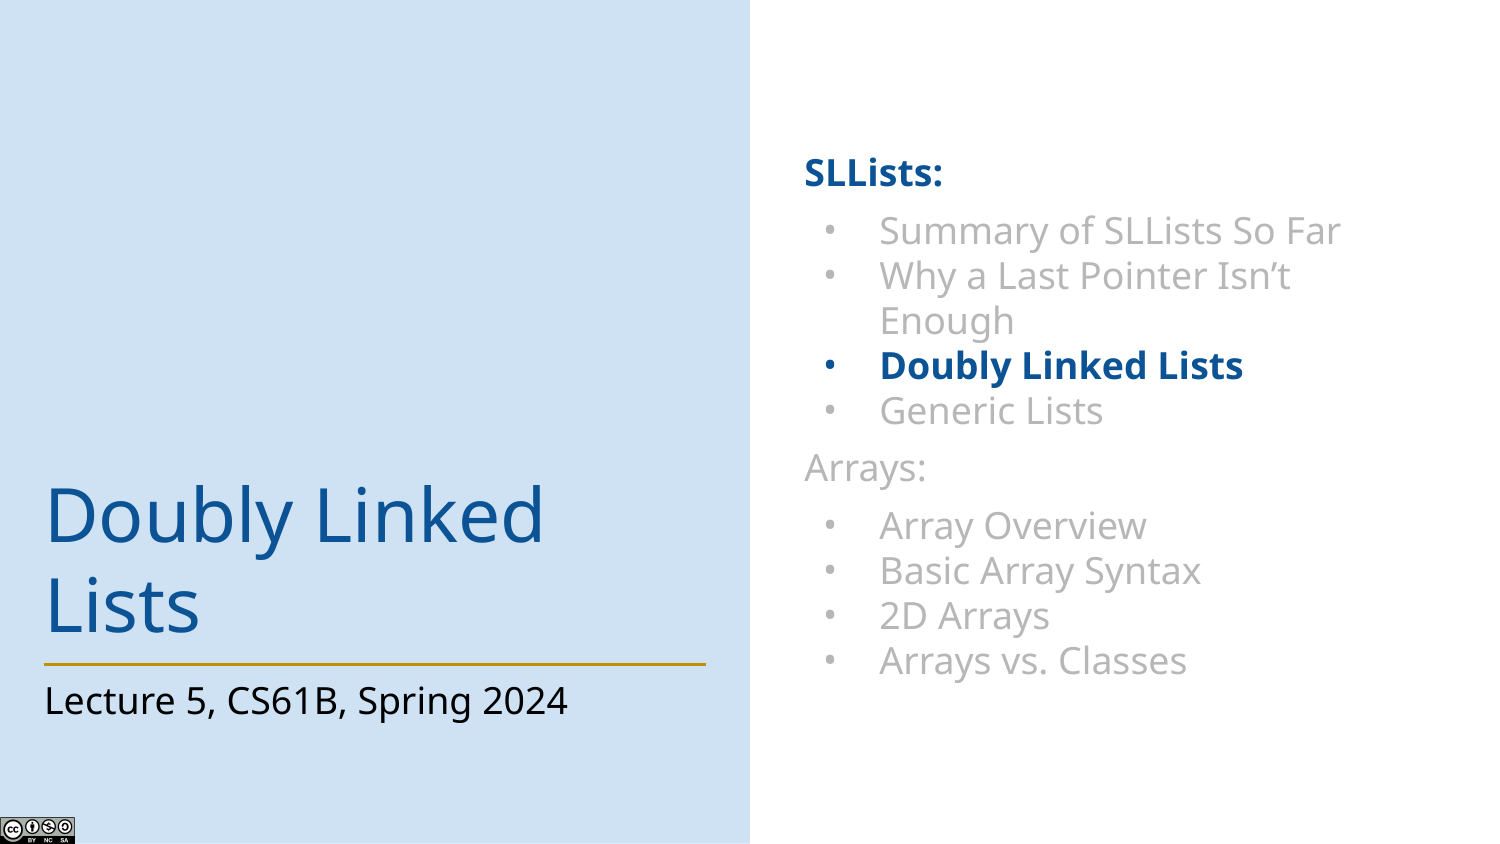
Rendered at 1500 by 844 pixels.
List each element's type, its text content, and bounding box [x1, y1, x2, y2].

subtitle Lecture 5, CS61B, Spring 2024 [29, 667, 712, 732]
picture [0, 817, 75, 844]
title Doubly Linked Lists [29, 328, 692, 663]
list SLLists: Summary of SLLists So Far Why a Last Pointer Isn’t Enough Doubly Linked Lists Generic Lists Arrays: Array Overview Basic Array Syntax 2D Arrays Arrays vs. Classes [789, 65, 1446, 765]
